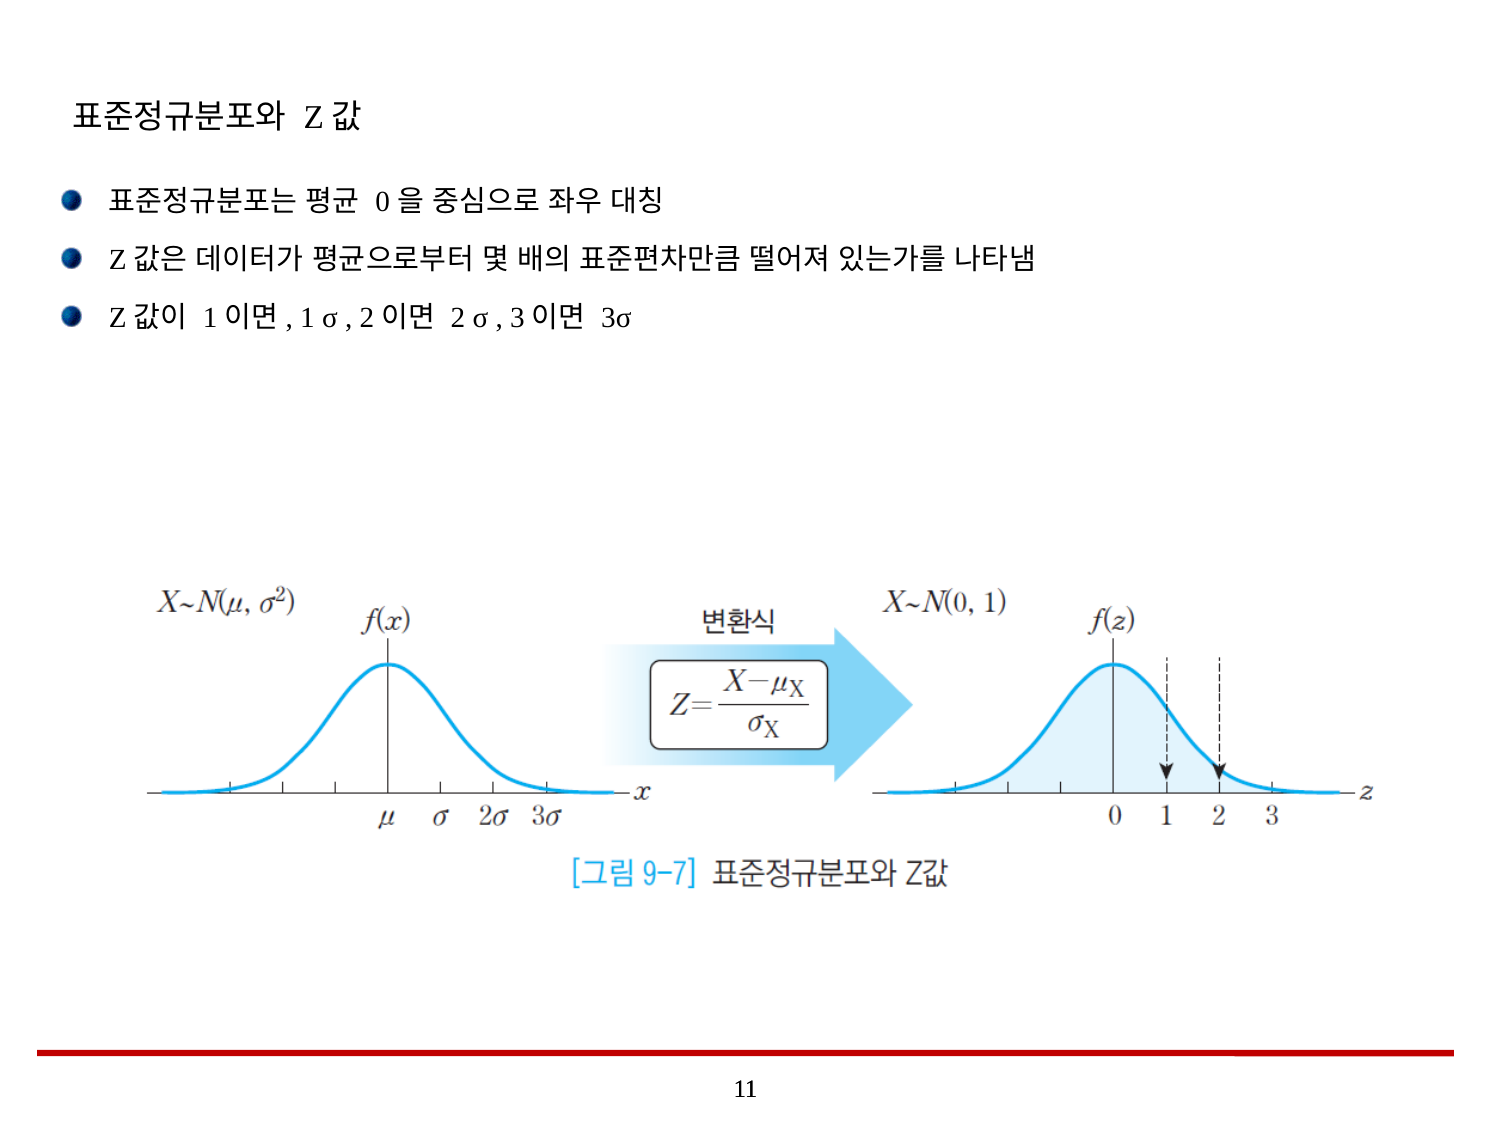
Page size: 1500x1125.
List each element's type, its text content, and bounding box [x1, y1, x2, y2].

picture [61, 189, 82, 211]
title 표준정규분포와 Z값 [57, 73, 1191, 149]
picture [61, 247, 82, 269]
list 표준정규분포는 평균 0을 중심으로 좌우 대칭 Z값은 데이터가 평균으로부터 몇 배의 표준편차만큼 떨어져 있는가를 나타냄 Z값이 1이면, 1 σ , 2이면 2 σ , 3이면 3σ [45, 167, 1455, 362]
picture [61, 305, 82, 327]
picture [121, 495, 1397, 899]
